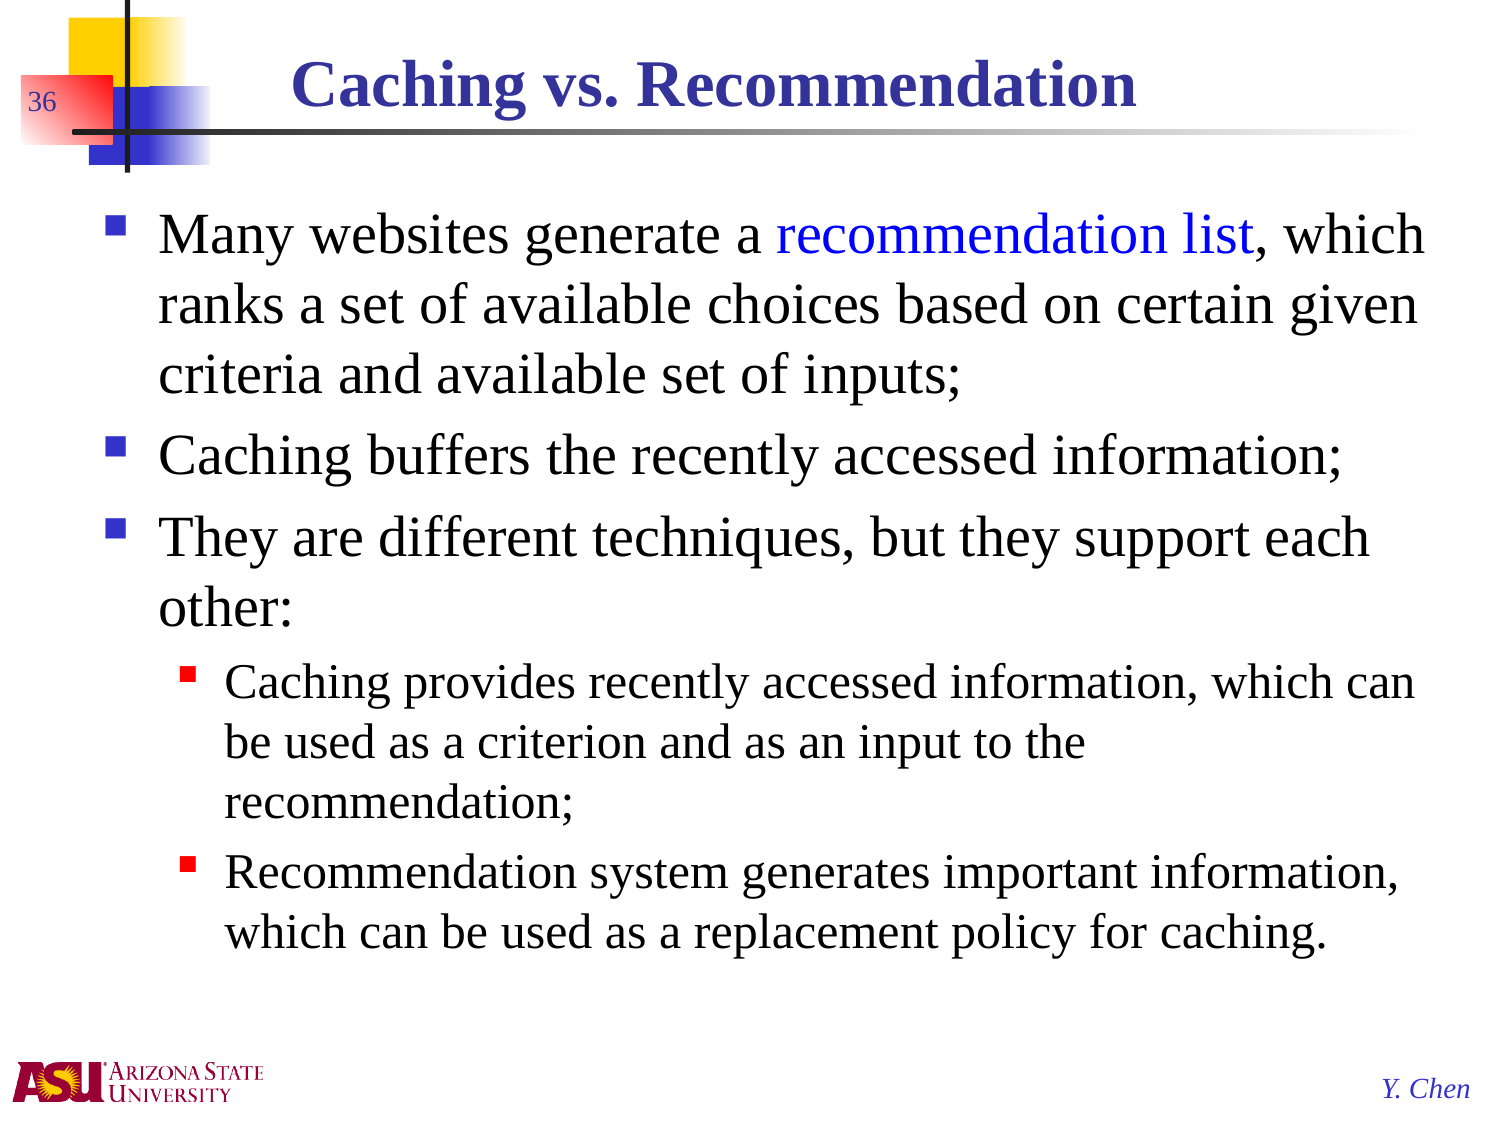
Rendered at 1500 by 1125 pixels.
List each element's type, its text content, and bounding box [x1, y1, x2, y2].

title Caching vs. Recommendation [275, 24, 1488, 128]
picture [12, 1062, 263, 1102]
list Many websites generate a recommendation list, which ranks a set of available choices based on certain given criteria and available set of inputs; Caching buffers the recently accessed information; They are different techniques, but they support each other: Caching provides recently accessed information, which can be used as a criterion and as an input to the recommendation; Recommendation system generates important information, which can be used as a replacement policy for caching. [87, 187, 1444, 1075]
slide_number 36 [12, 49, 126, 126]
